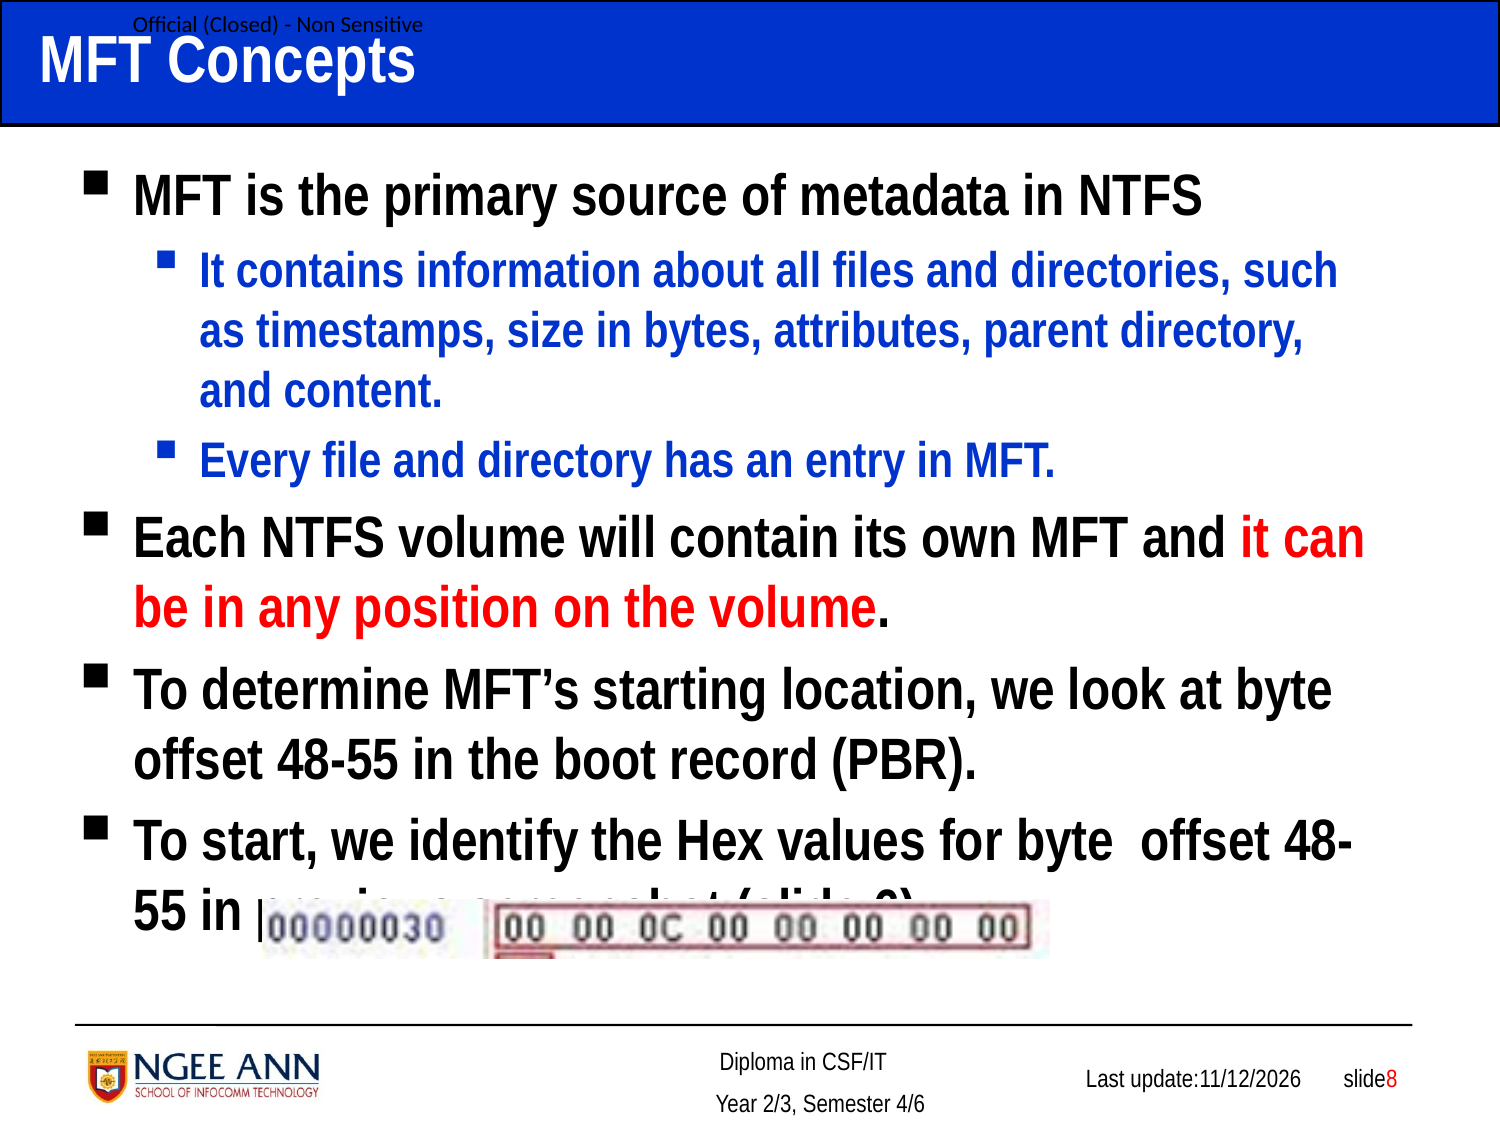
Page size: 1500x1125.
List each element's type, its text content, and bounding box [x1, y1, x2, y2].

slide_number slide8 [1099, 1037, 1413, 1101]
picture [262, 899, 1051, 959]
picture [62, 1028, 344, 1125]
title MFT Concepts [23, 0, 1500, 115]
list MFT is the primary source of metadata in NTFS It contains information about all files and directories, such as timestamps, size in bytes, attributes, parent directory, and content. Every file and directory has an entry in MFT. Each NTFS volume will contain its own MFT and it can be in any position on the volume. To determine MFT’s starting location, we look at byte offset 48-55 in the boot record (PBR). To start, we identify the Hex values for byte offset 48-55 in previous screenshot (slide 6). [62, 149, 1401, 1026]
